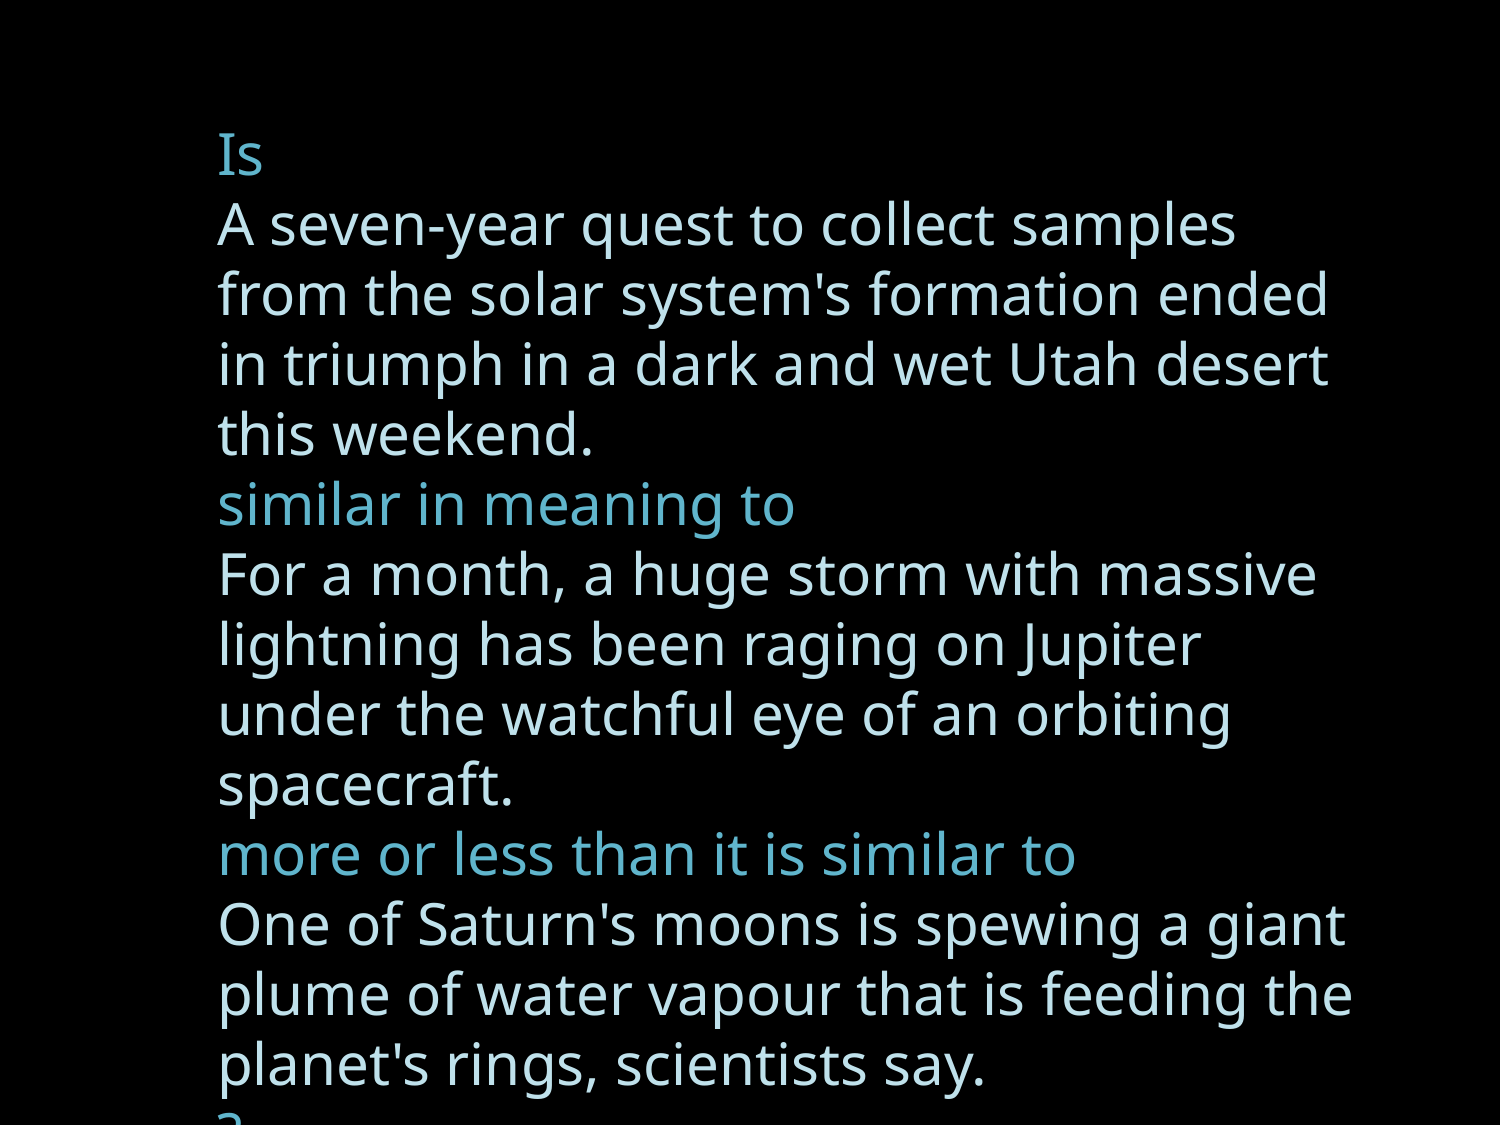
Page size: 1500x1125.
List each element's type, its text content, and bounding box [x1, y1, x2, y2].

text_box Is A seven-year quest to collect samples from the solar system's formation ended in triumph in a dark and wet Utah desert this weekend. similar in meaning to For a month, a huge storm with massive lightning has been raging on Jupiter under the watchful eye of an orbiting spacecraft. more or less than it is similar to One of Saturn's moons is spewing a giant plume of water vapour that is feeding the planet's rings, scientists say. ? [202, 109, 1394, 1125]
